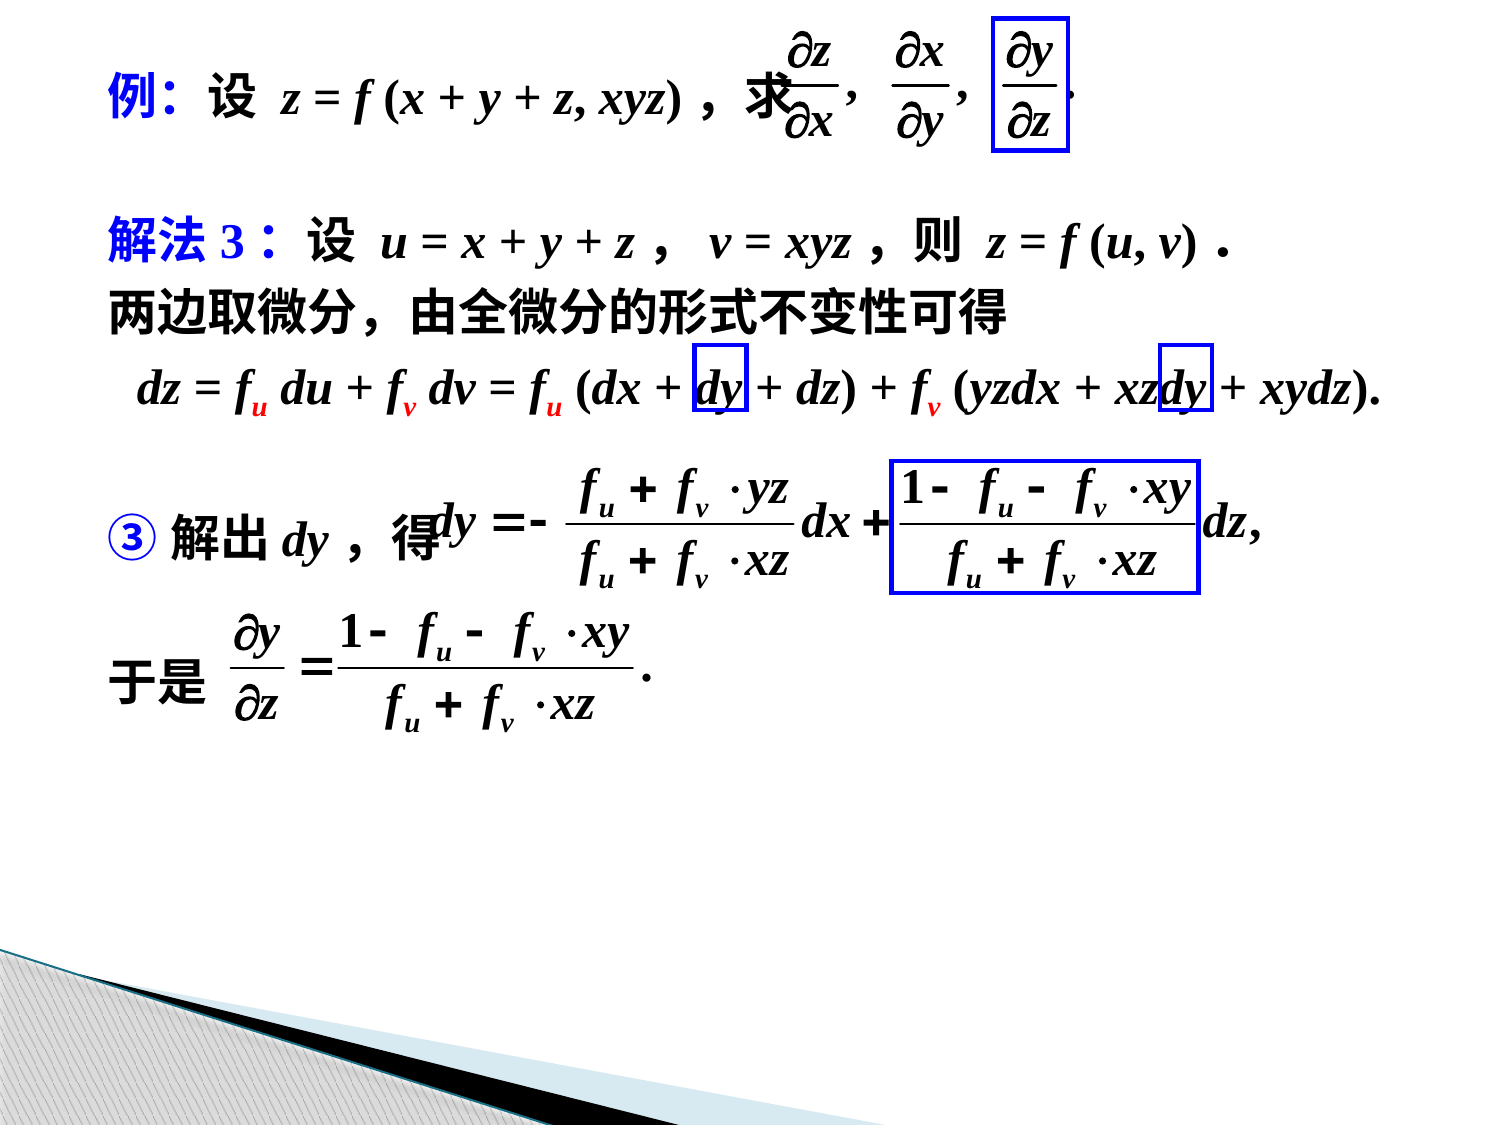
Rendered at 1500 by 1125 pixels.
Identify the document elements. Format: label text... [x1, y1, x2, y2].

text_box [222, 597, 660, 744]
text_box [1160, 345, 1212, 411]
text_box [694, 345, 747, 411]
list 例：设 z = f (x + y + z, xyz)，求 解法3：设 u = x + y + z，v = xyz，则 z = f (u, v)． 两边取微分，由全微分的形式不变性可得 dz = fu du + fv dv = fu (dx + dy + dz) + fv (yzdx + xzdy + xydz). ③解出dy，得 于是 [74, 44, 1426, 719]
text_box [773, 15, 1086, 158]
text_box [421, 453, 1272, 600]
